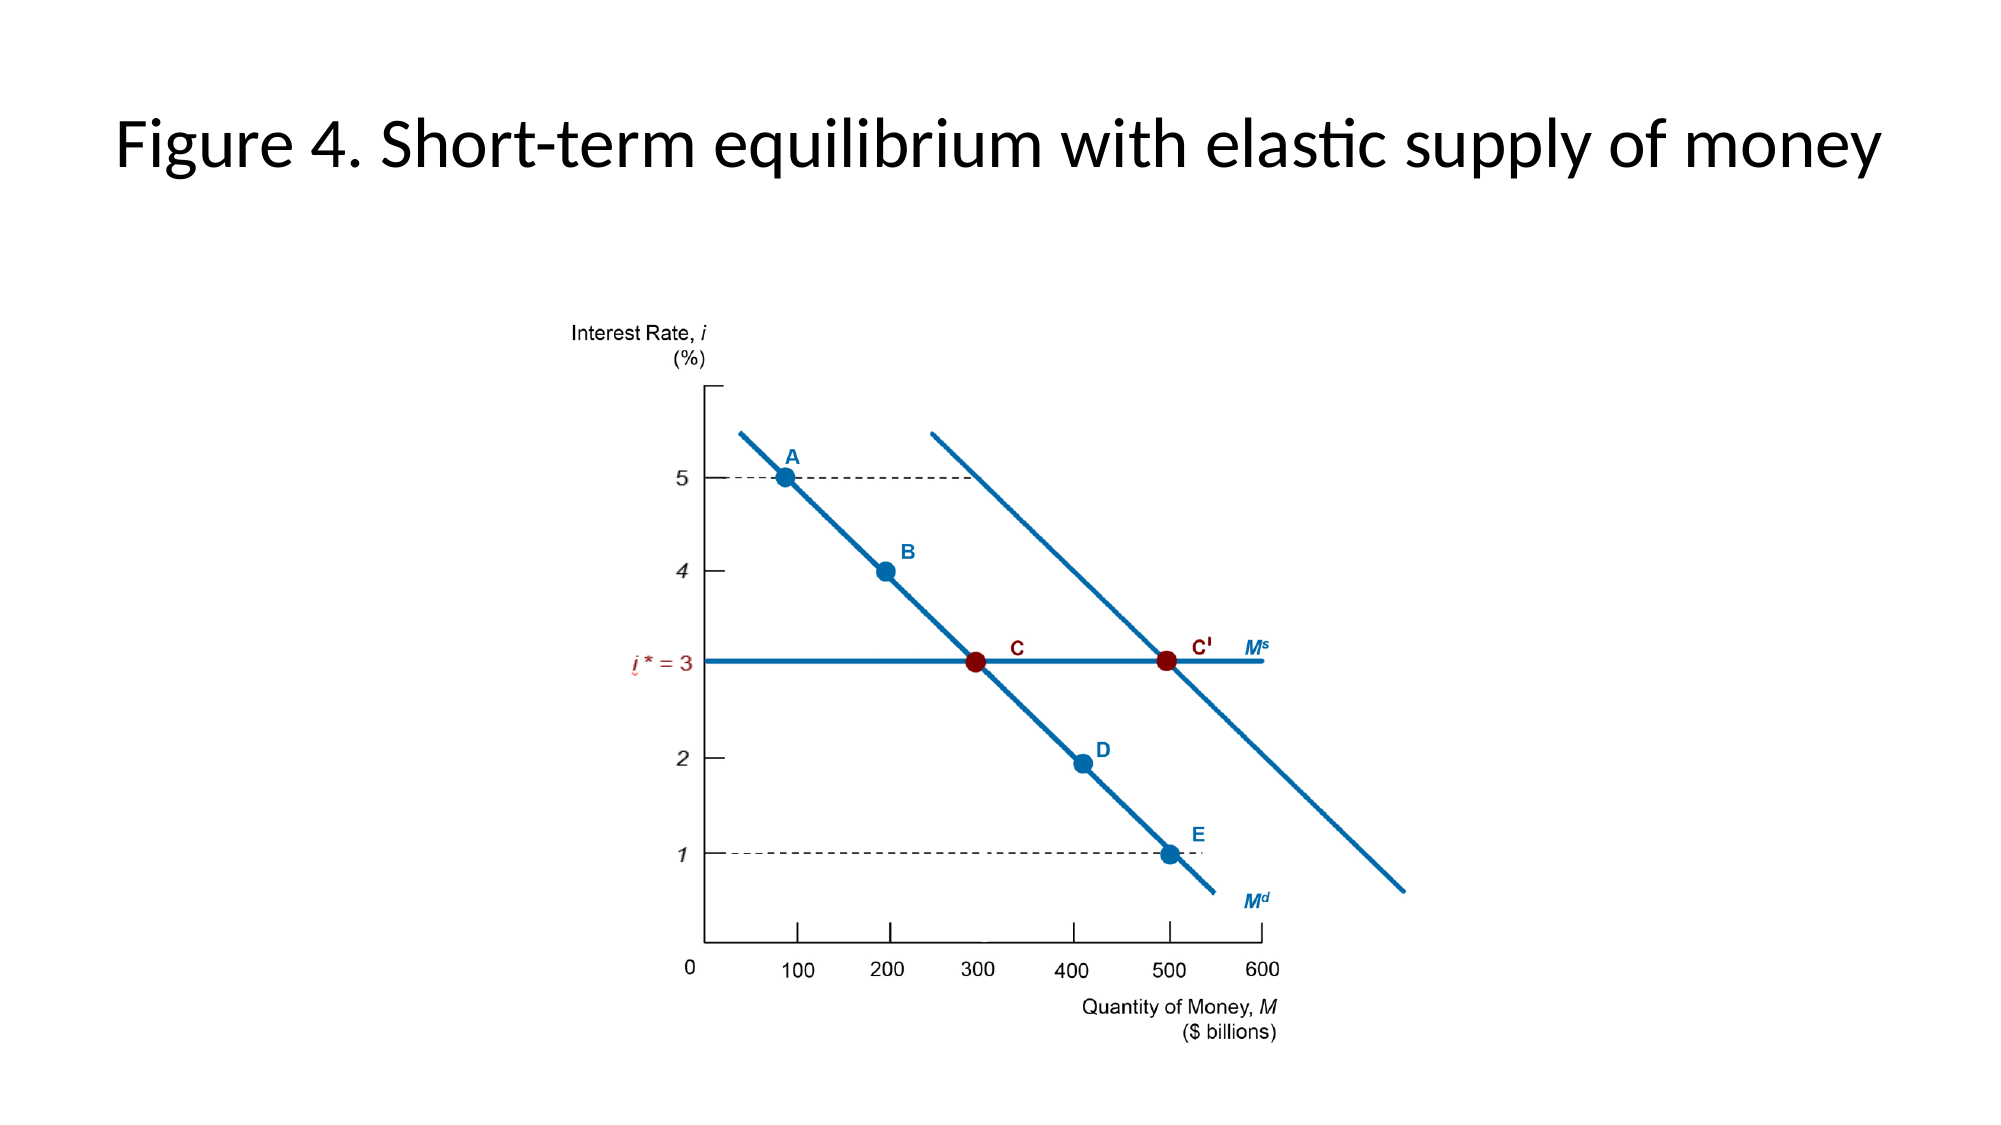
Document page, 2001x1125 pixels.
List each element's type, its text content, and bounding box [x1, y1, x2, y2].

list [397, 219, 1601, 1049]
title Figure 4. Short-term equilibrium with elastic supply of money [99, 45, 1900, 233]
picture [598, 373, 703, 941]
